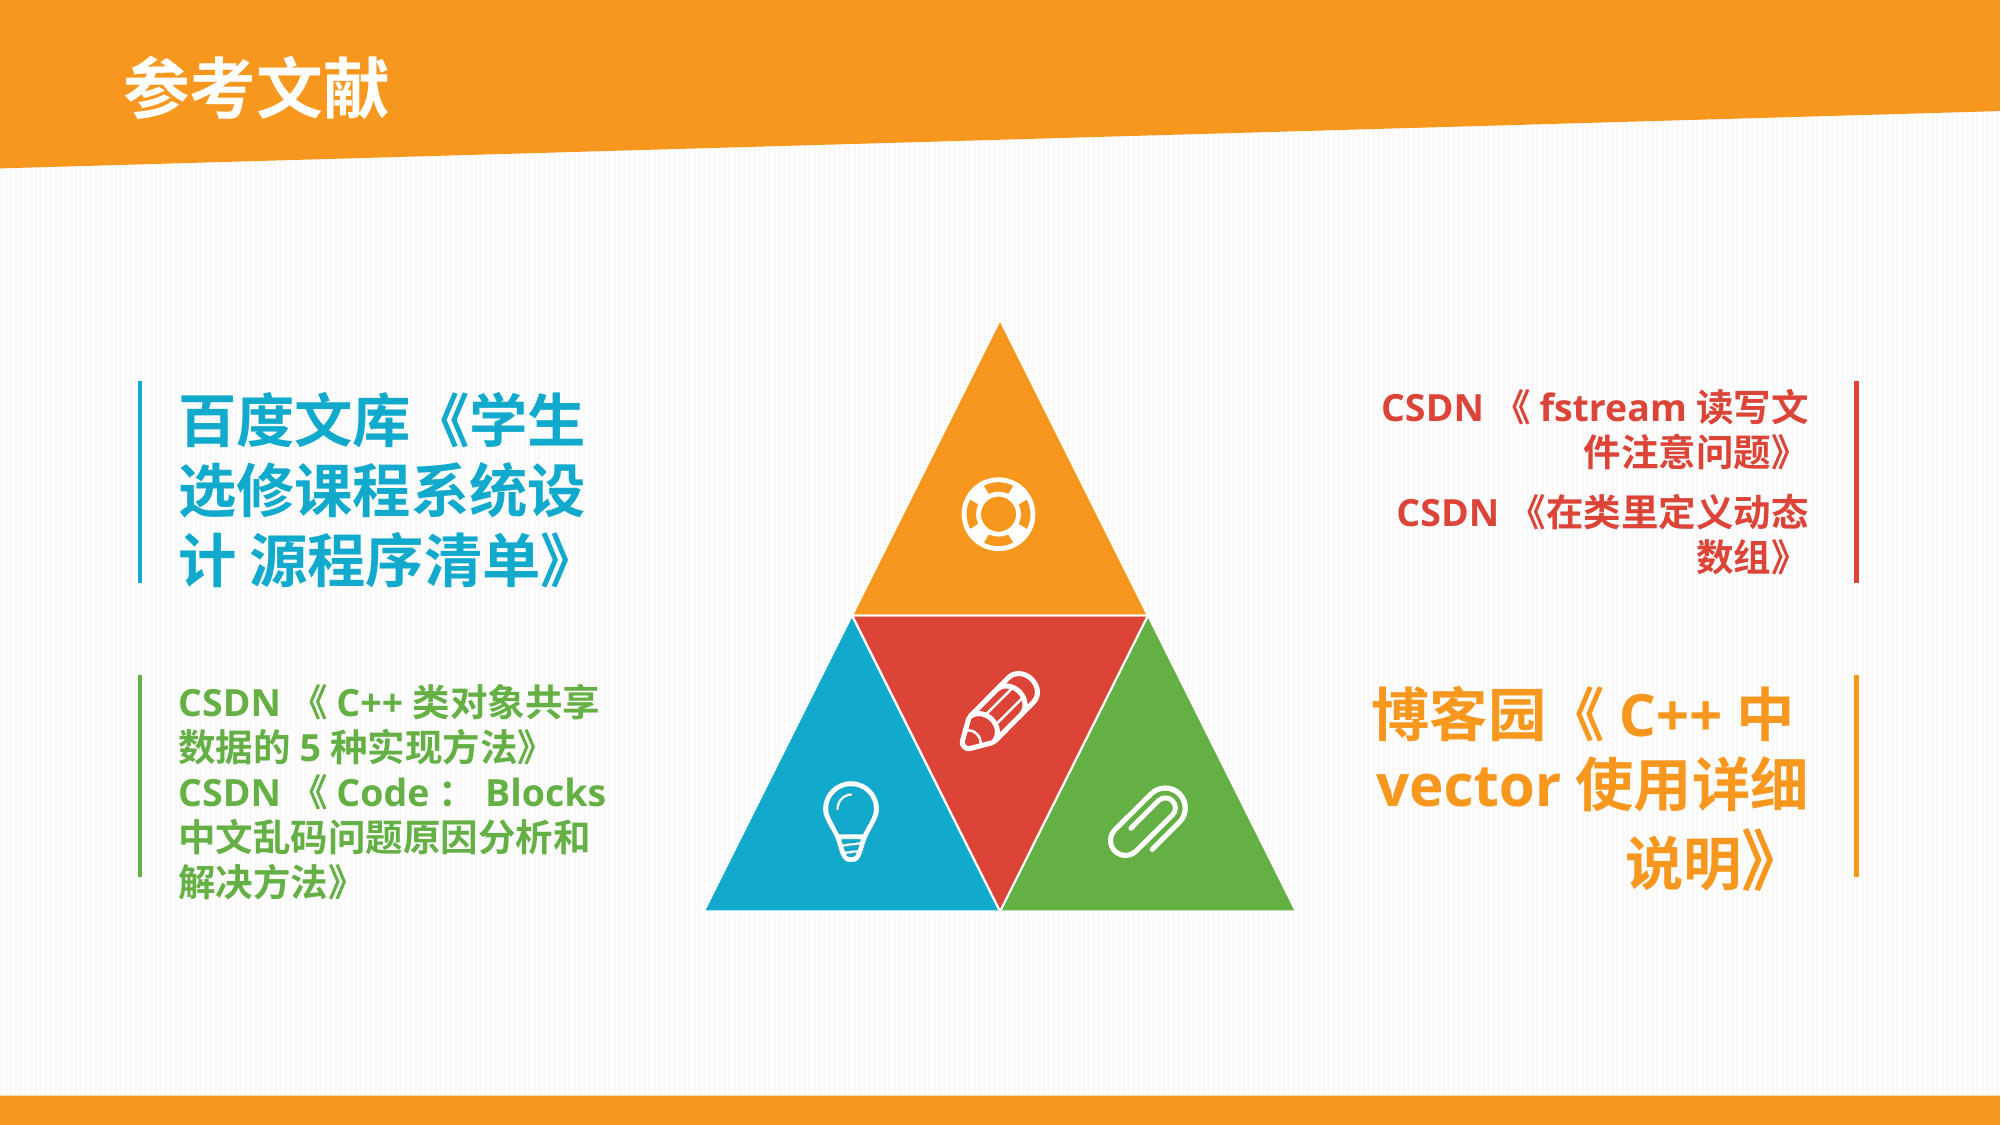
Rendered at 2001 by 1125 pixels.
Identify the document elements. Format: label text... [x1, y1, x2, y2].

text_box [851, 319, 1149, 616]
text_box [1005, 623, 1149, 912]
picture [0, 0, 2001, 1125]
text_box [0, 0, 2000, 169]
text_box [139, 670, 633, 922]
text_box [0, 1095, 2000, 1125]
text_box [139, 376, 633, 605]
text_box 参考文献 [108, 39, 406, 135]
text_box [1154, 615, 1297, 912]
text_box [1353, 670, 1857, 909]
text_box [703, 615, 1001, 912]
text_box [1353, 376, 1857, 590]
